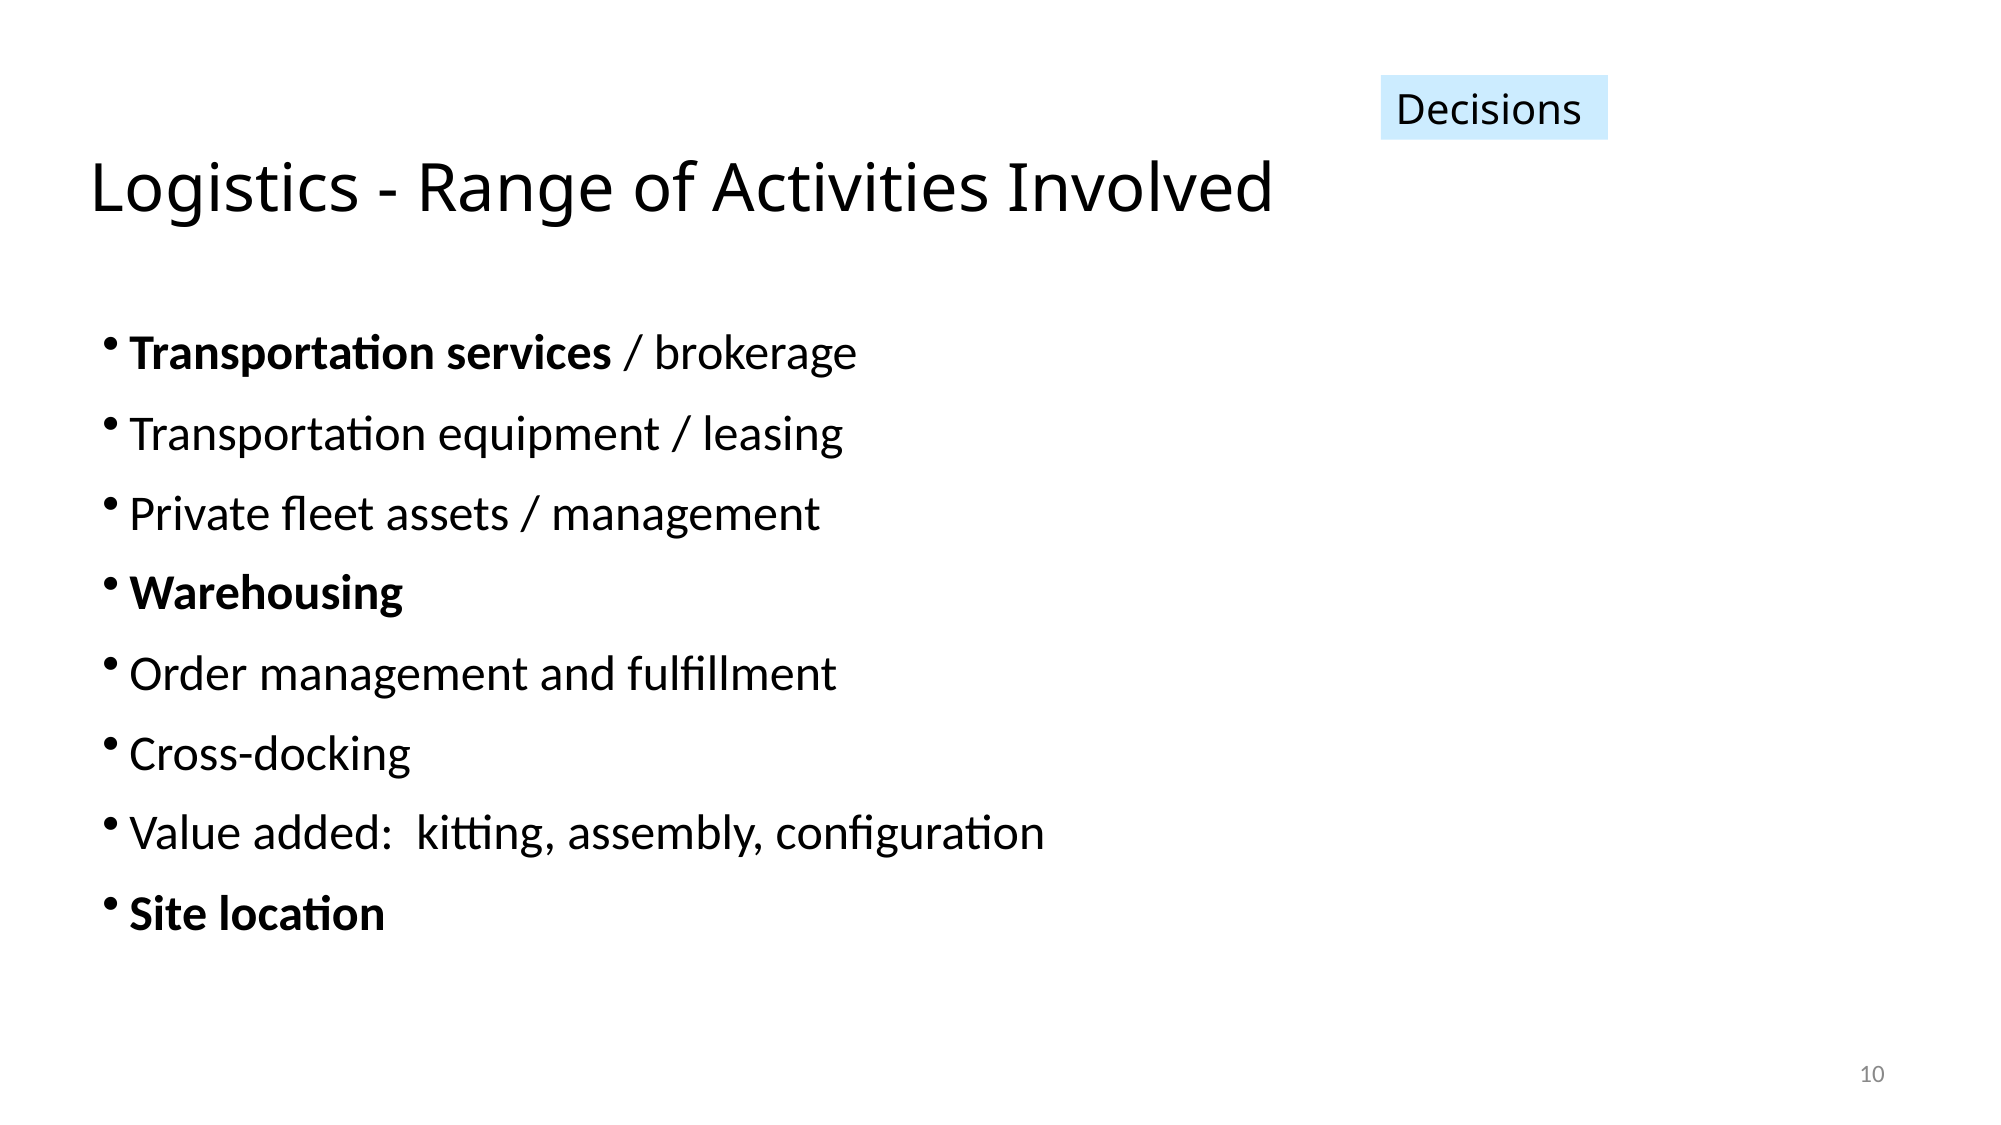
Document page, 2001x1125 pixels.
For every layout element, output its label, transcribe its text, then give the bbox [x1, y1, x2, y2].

slide_number 10 [1433, 1042, 1900, 1103]
text_box Decisions [1380, 75, 1608, 140]
text_box Logistics - Range of Activities Involved [75, 137, 1600, 233]
text_box Transportation services / brokerage Transportation equipment / leasing Private fleet assets / management Warehousing Order management and fulfillment Cross-docking Value added: kitting, assembly, configuration Site location [87, 312, 1900, 948]
